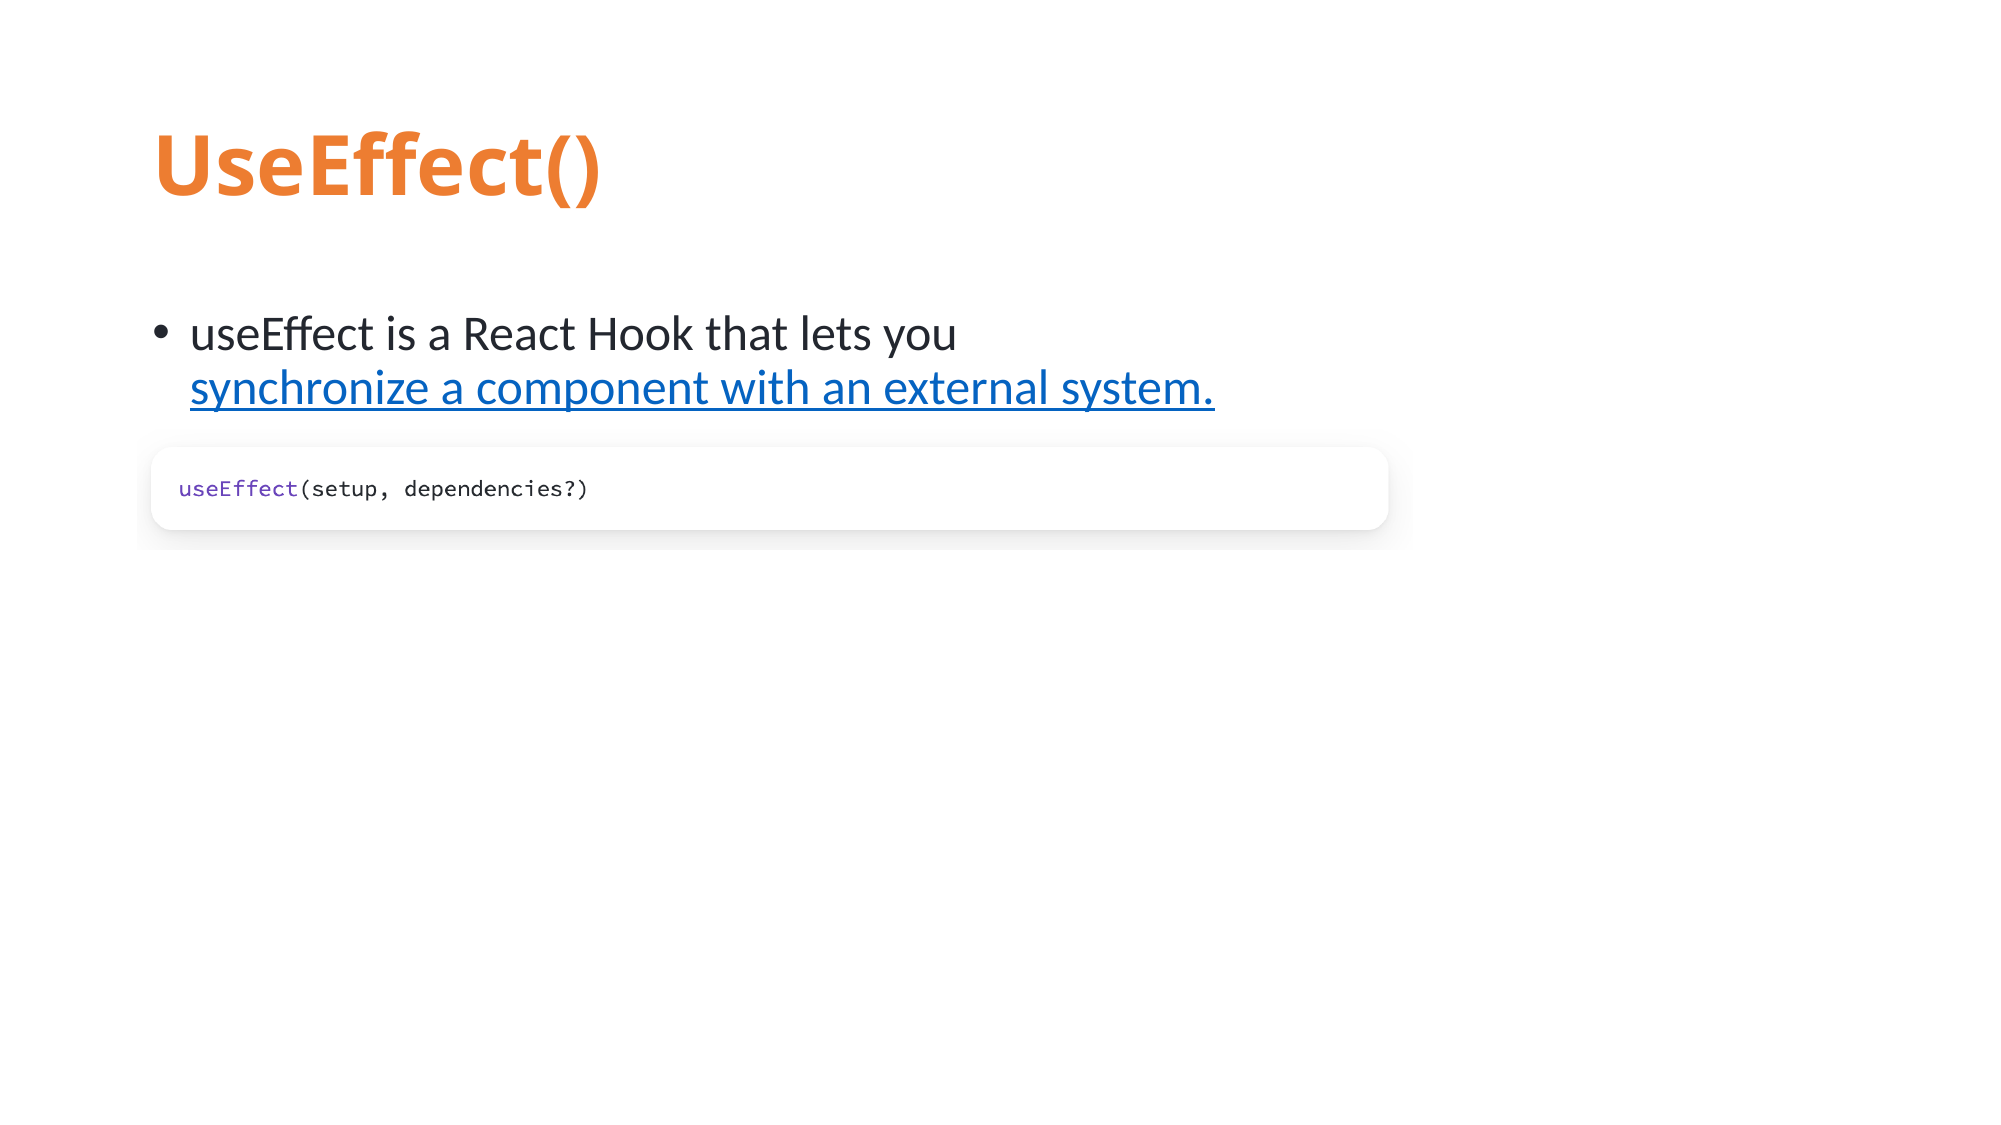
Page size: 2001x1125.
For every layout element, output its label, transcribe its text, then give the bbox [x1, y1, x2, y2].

title UseEffect() [137, 59, 1863, 278]
list useEffect is a React Hook that lets you synchronize a component with an external system. [137, 299, 1863, 1014]
picture [137, 429, 1413, 550]
